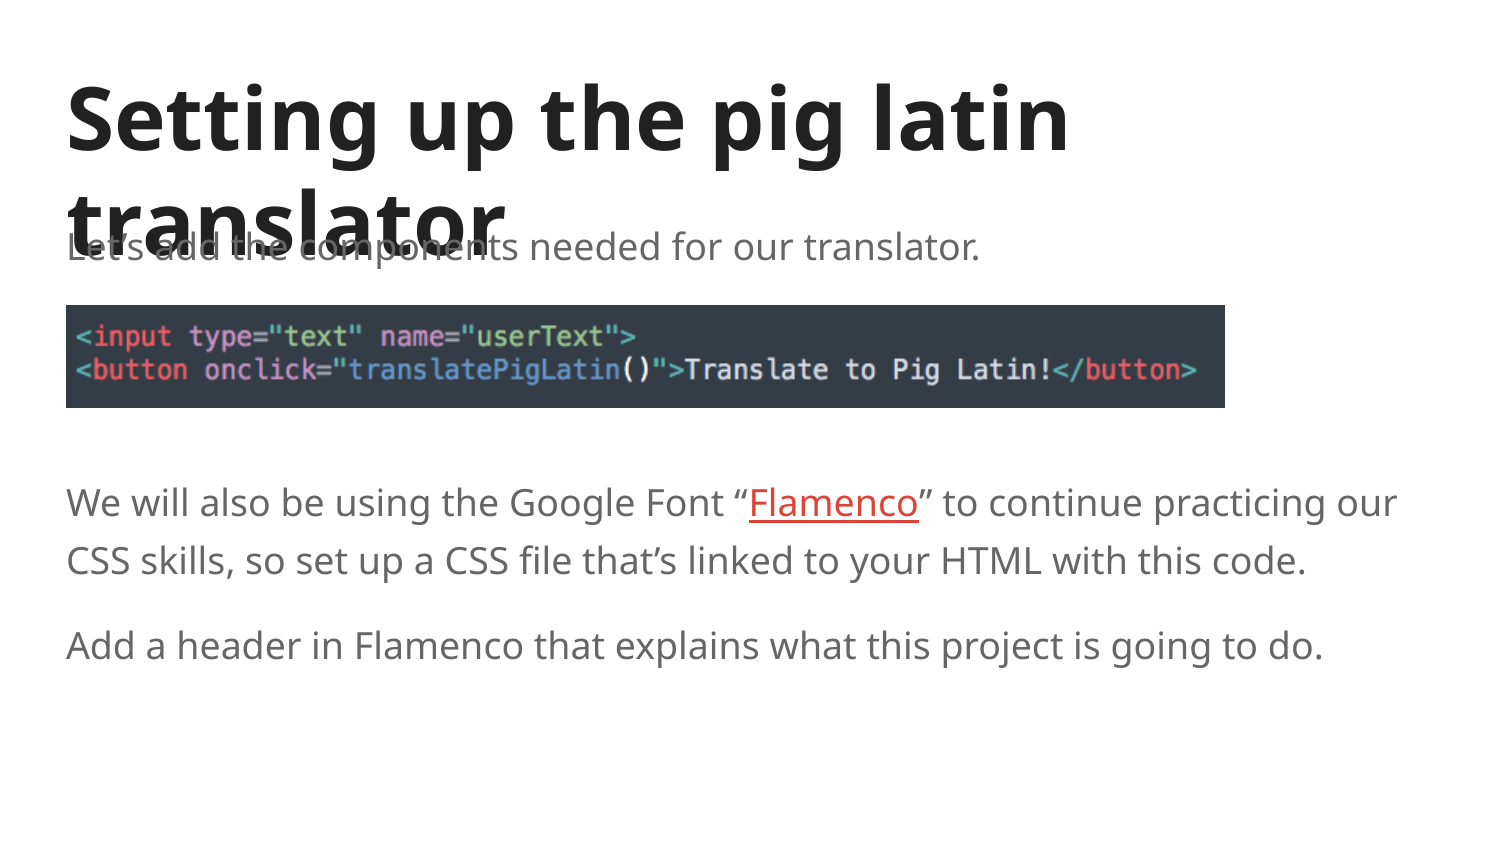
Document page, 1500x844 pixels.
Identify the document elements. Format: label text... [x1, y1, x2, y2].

picture [65, 305, 1225, 408]
title Setting up the pig latin translator [51, 48, 1449, 180]
list Let’s add the components needed for our translator. We will also be using the Google Font “Flamenco” to continue practicing our CSS skills, so set up a CSS file that’s linked to your HTML with this code. Add a header in Flamenco that explains what this project is going to do. [51, 201, 1449, 750]
